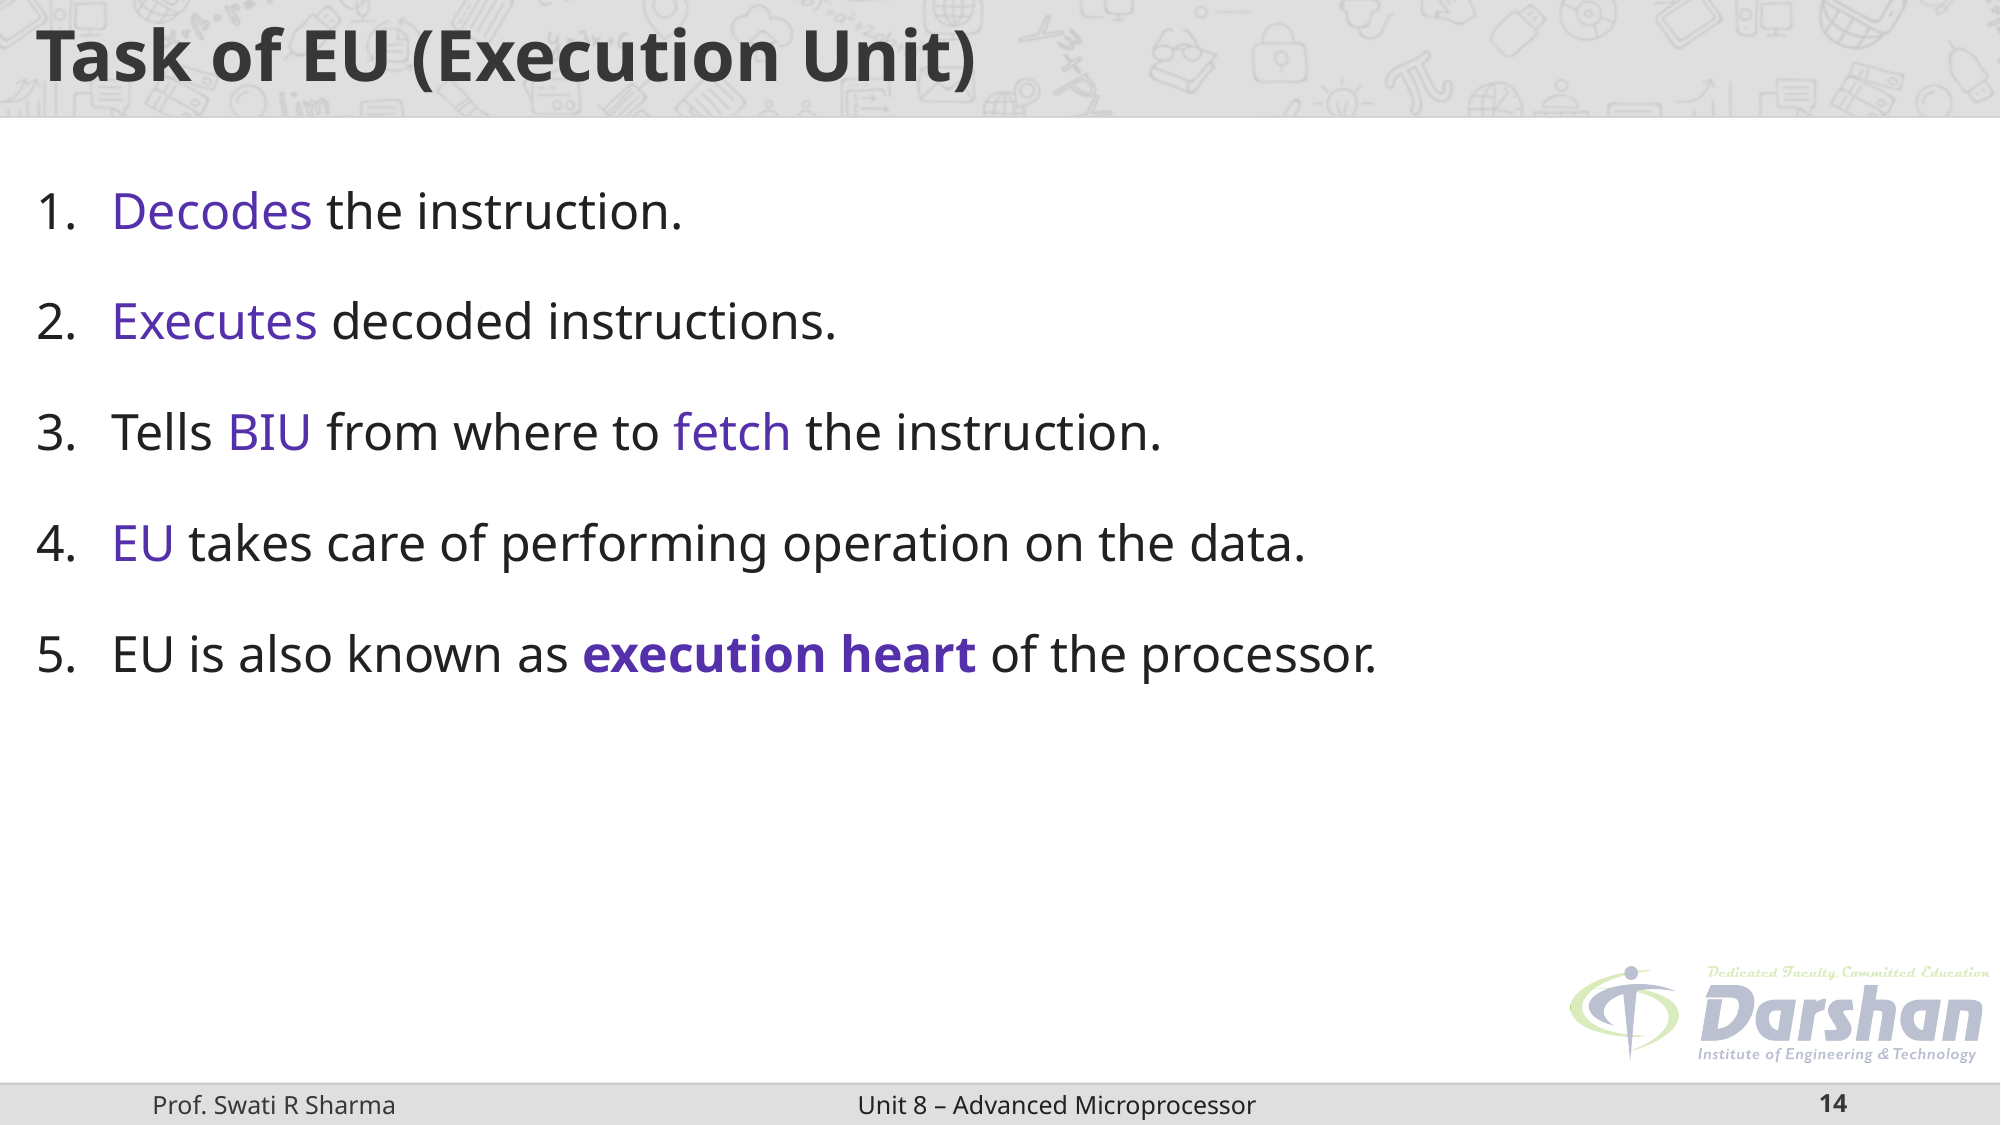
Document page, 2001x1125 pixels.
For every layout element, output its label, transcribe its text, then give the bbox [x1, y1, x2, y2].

title Task of EU (Execution Unit) [0, 0, 2000, 117]
list Decodes the instruction. Executes decoded instructions. Tells BIU from where to fetch the instruction. EU takes care of performing operation on the data. EU is also known as execution heart of the processor. [21, 141, 1979, 1059]
table_cell [1570, 966, 1990, 1063]
